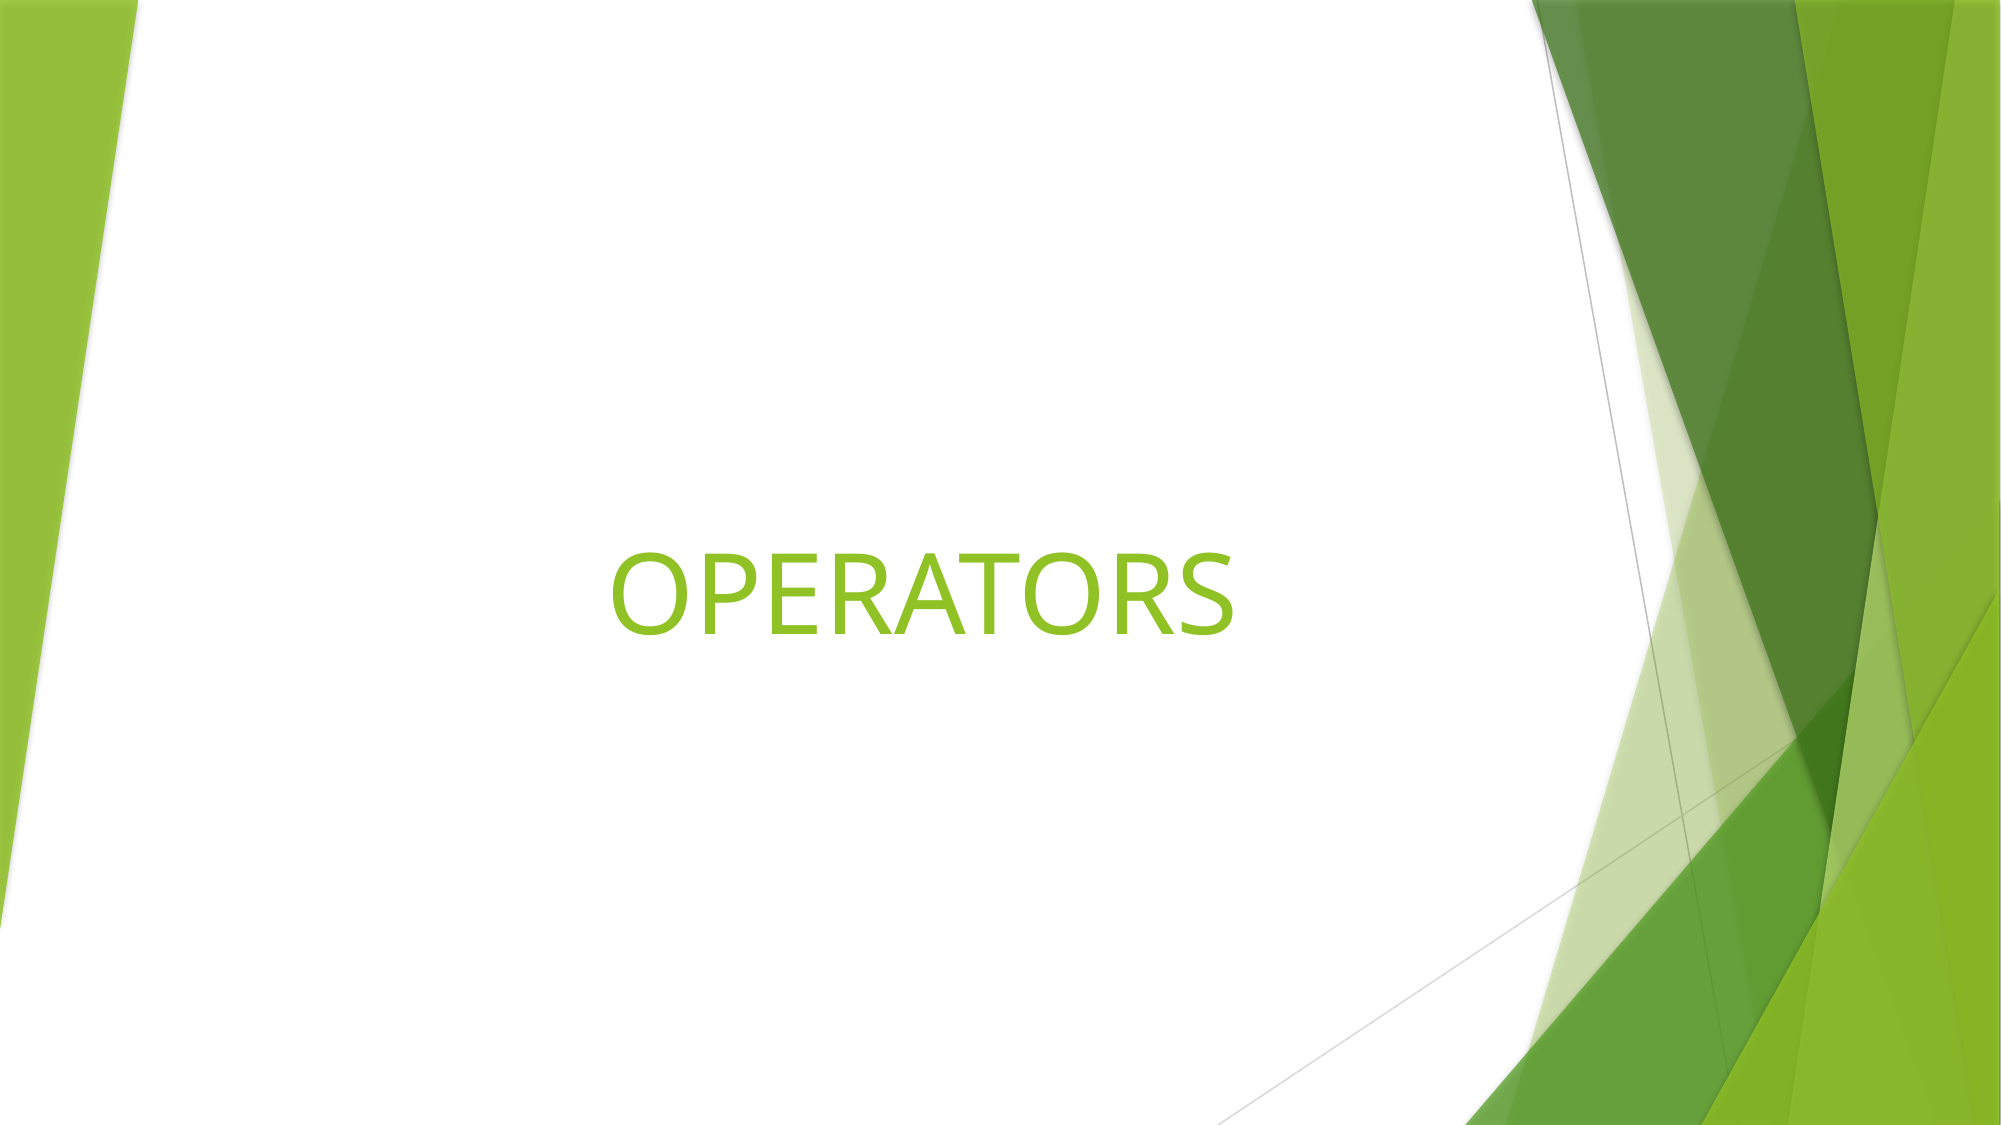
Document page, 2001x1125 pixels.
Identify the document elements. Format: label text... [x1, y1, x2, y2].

title OPERATORS [247, 394, 1522, 665]
